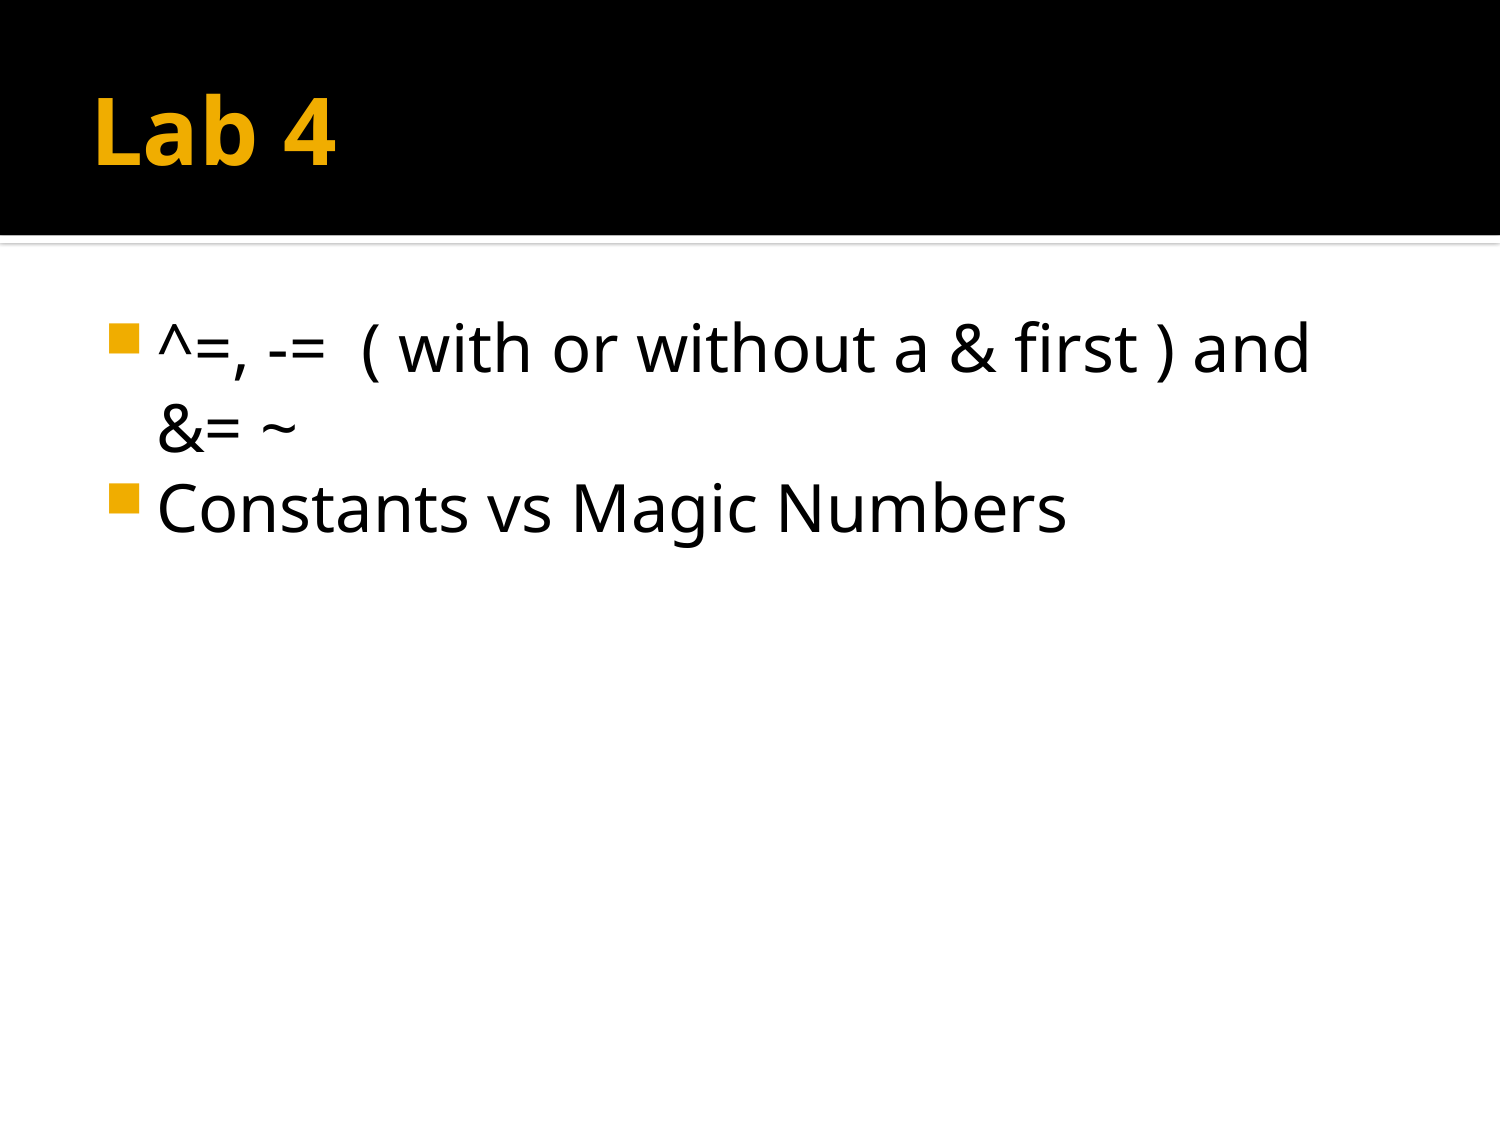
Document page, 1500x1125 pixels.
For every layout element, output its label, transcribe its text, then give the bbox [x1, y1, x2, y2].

list ^=, -= ( with or without a & first ) and &= ~ Constants vs Magic Numbers [75, 291, 1425, 1050]
title Lab 4 [75, 25, 1425, 231]
